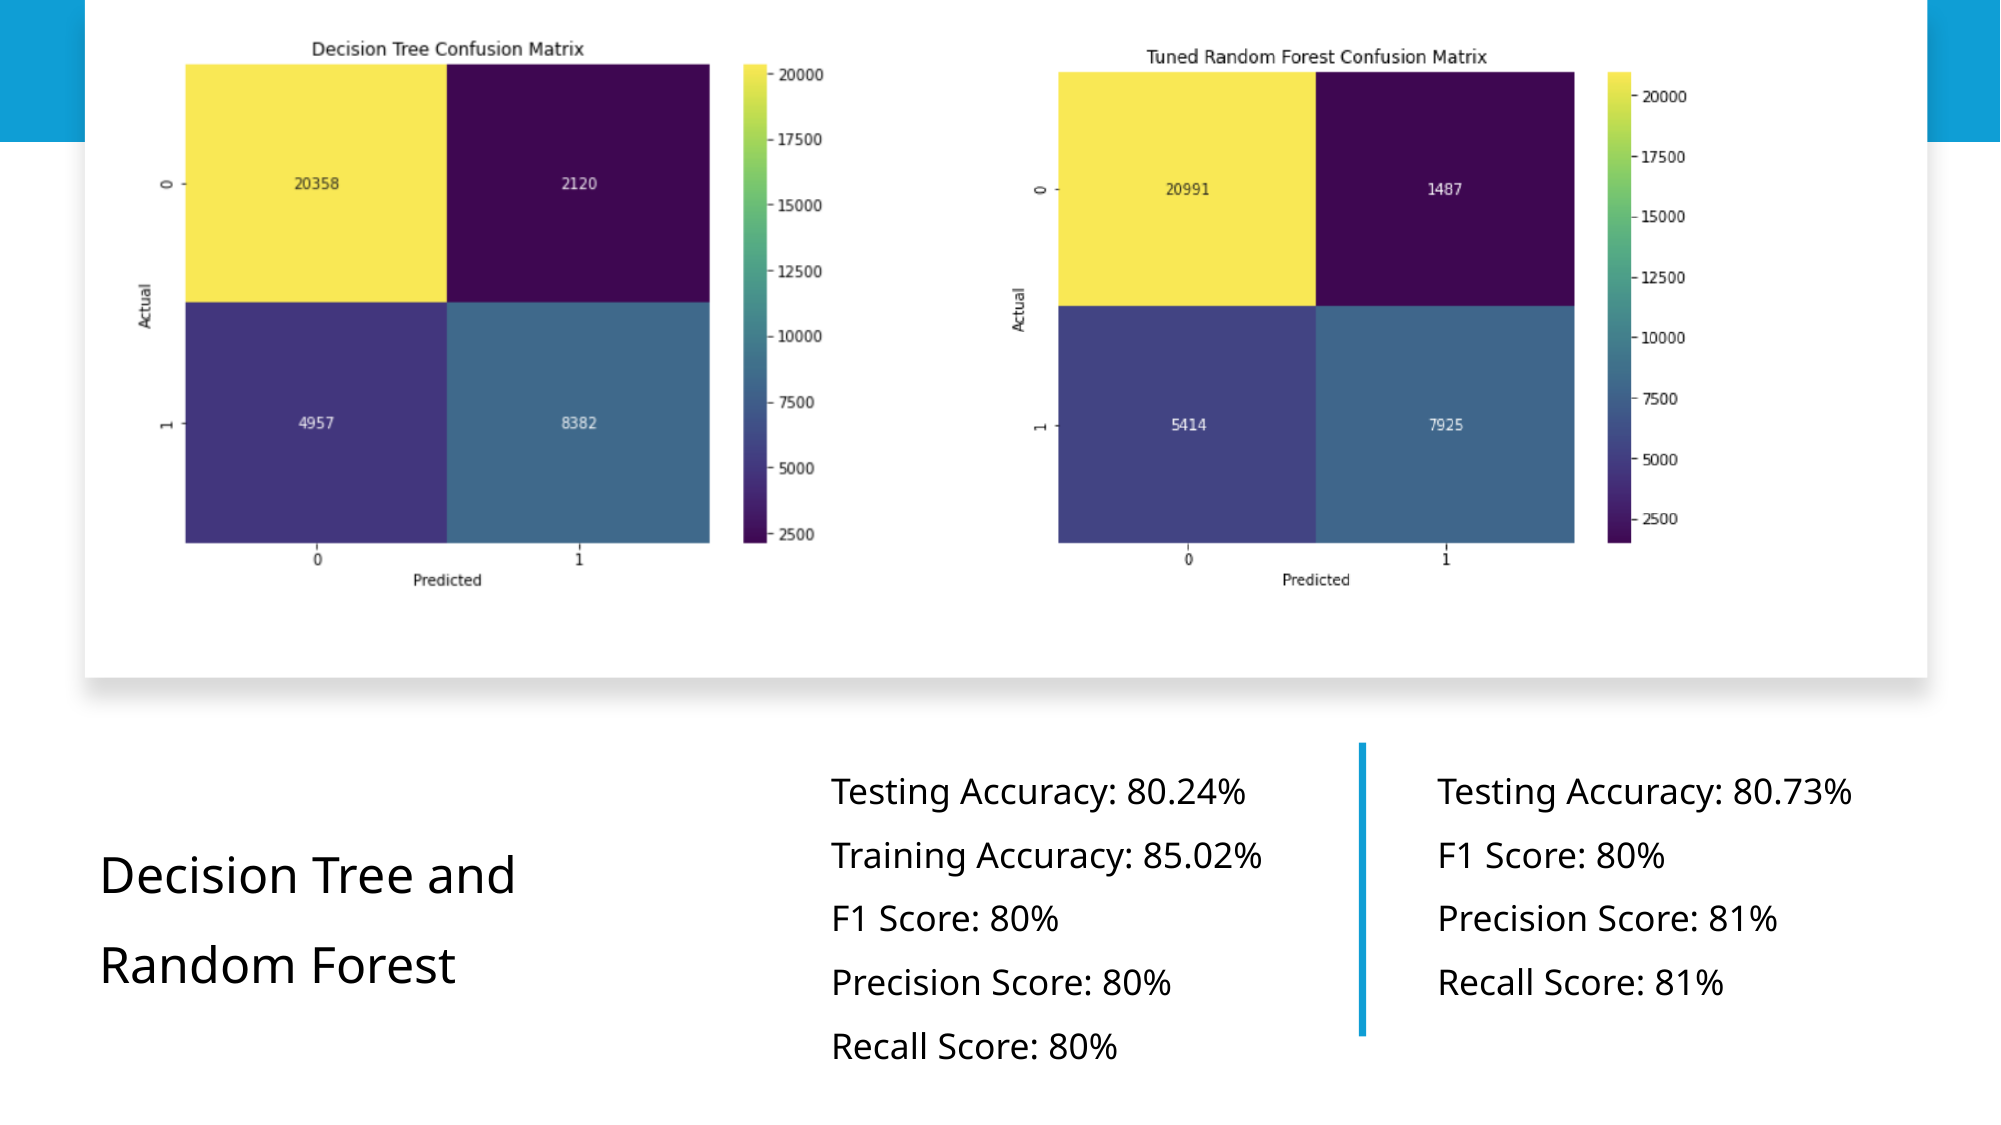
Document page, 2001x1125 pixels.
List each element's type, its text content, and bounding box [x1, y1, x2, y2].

text_box [1928, 0, 2000, 142]
picture [121, 24, 927, 599]
text_box [84, 0, 1928, 678]
text_box [0, 142, 1988, 1112]
text_box Decision Tree and Random Forest [84, 806, 718, 1001]
text_box Testing Accuracy: 80.73% F1 Score: 80% Precision Score: 81% Recall Score: 81% [1422, 732, 2000, 1125]
text_box Testing Accuracy: 80.24% Training Accuracy: 85.02% F1 Score: 80% Precision Score: 80% Recall Score: 80% [816, 732, 1422, 1085]
text_box [0, 0, 84, 142]
picture [972, 36, 1867, 599]
